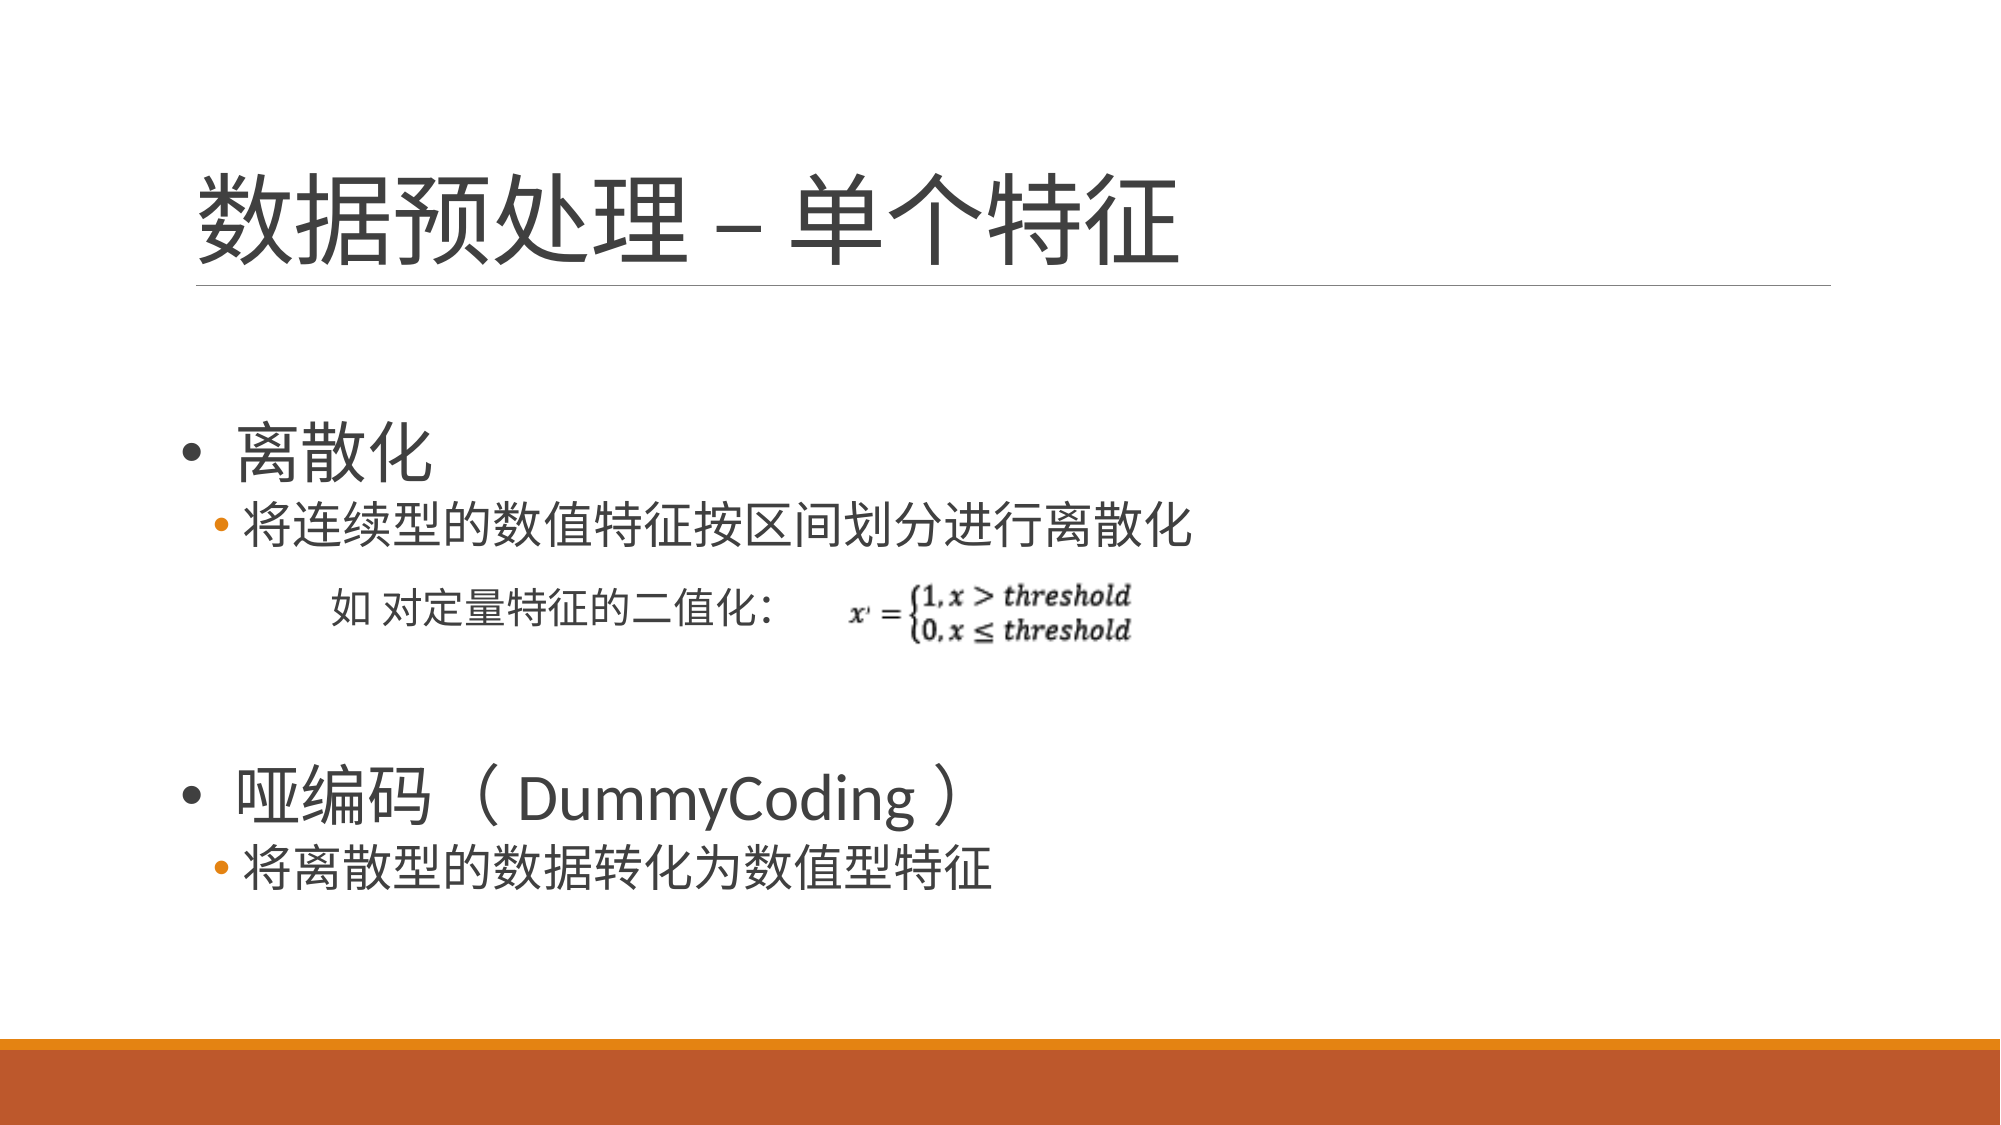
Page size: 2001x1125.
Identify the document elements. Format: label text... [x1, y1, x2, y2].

picture [820, 572, 1190, 664]
list 离散化 将连续型的数值特征按区间划分进行离散化 如 对定量特征的二值化： 哑编码（DummyCoding） 将离散型的数据转化为数值型特征 [180, 302, 1830, 1023]
title 数据预处理 – 单个特征 [180, 47, 1830, 285]
